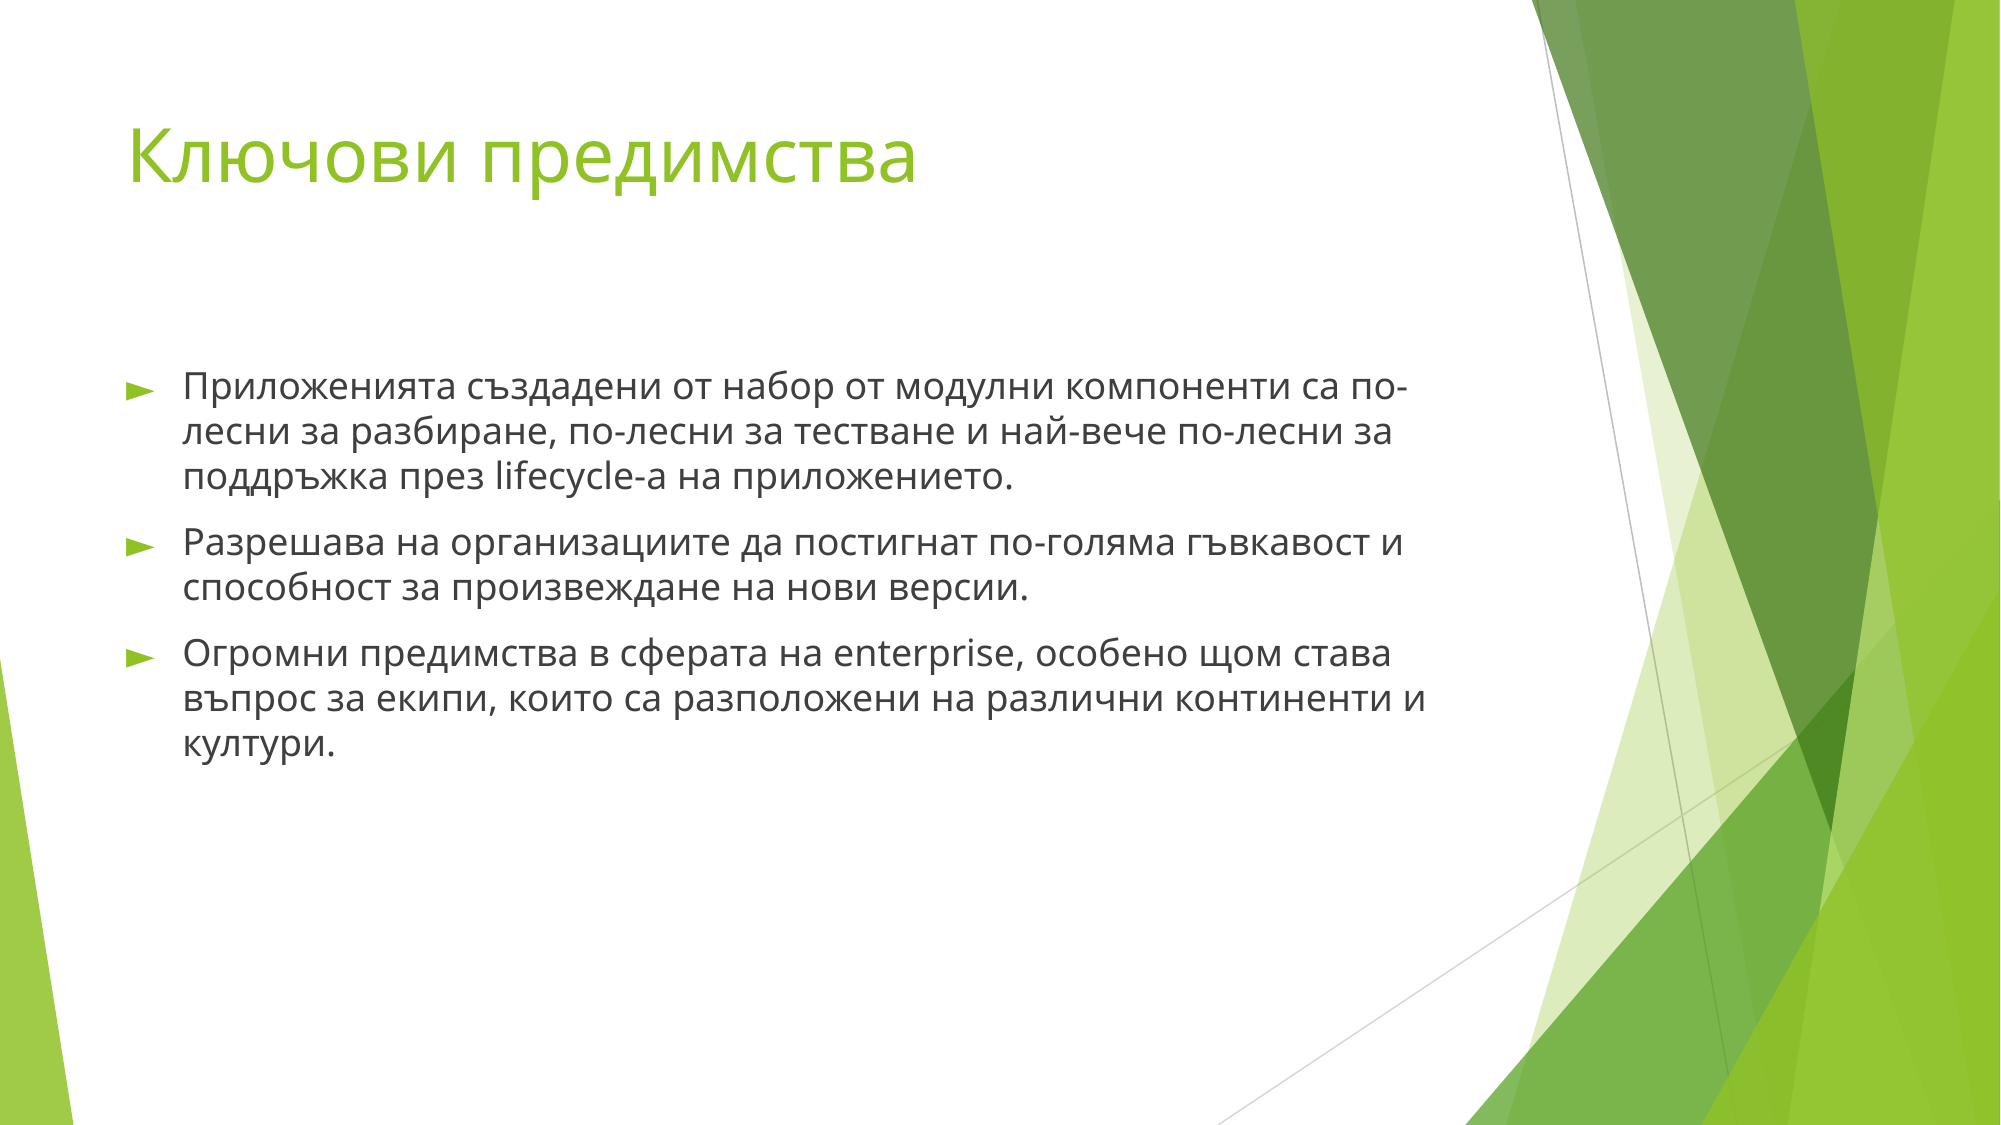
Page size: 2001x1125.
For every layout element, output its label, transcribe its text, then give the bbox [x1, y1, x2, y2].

title Ключови предимства [111, 99, 1522, 317]
list Приложенията създадени от набор от модулни компоненти са по-лесни за разбиране, по-лесни за тестване и най-вече по-лесни за поддръжка през lifecycle-a на приложението. Разрешава на организациите да постигнат по-голяма гъвкавост и способност за произвеждане на нови версии. Огромни предимства в сферата на enterprise, особено щом става въпрос за екипи, които са разположени на различни континенти и култури. [111, 354, 1522, 992]
